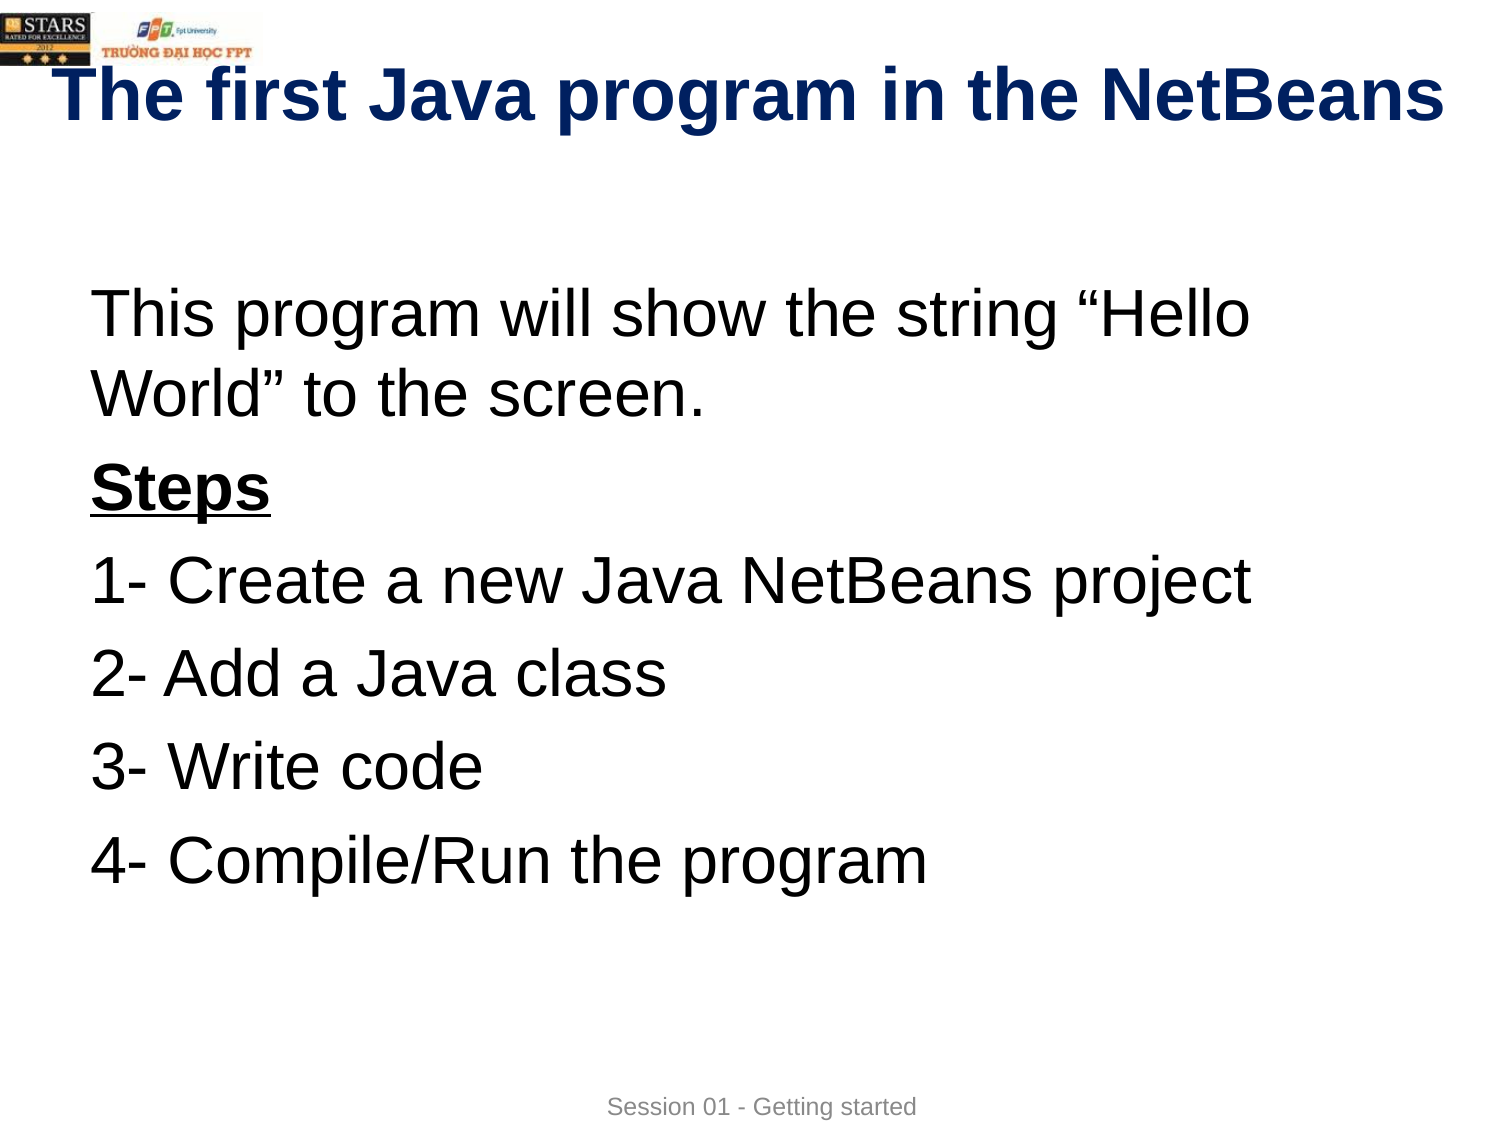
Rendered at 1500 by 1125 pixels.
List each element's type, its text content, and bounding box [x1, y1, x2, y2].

footer Session 01 - Getting started [525, 1084, 1000, 1125]
picture [0, 12, 263, 37]
list This program will show the string “Hello World” to the screen. Steps 1- Create a new Java NetBeans project 2- Add a Java class 3- Write code 4- Compile/Run the program [75, 262, 1425, 1005]
title The first Java program in the NetBeans [0, 37, 1500, 143]
